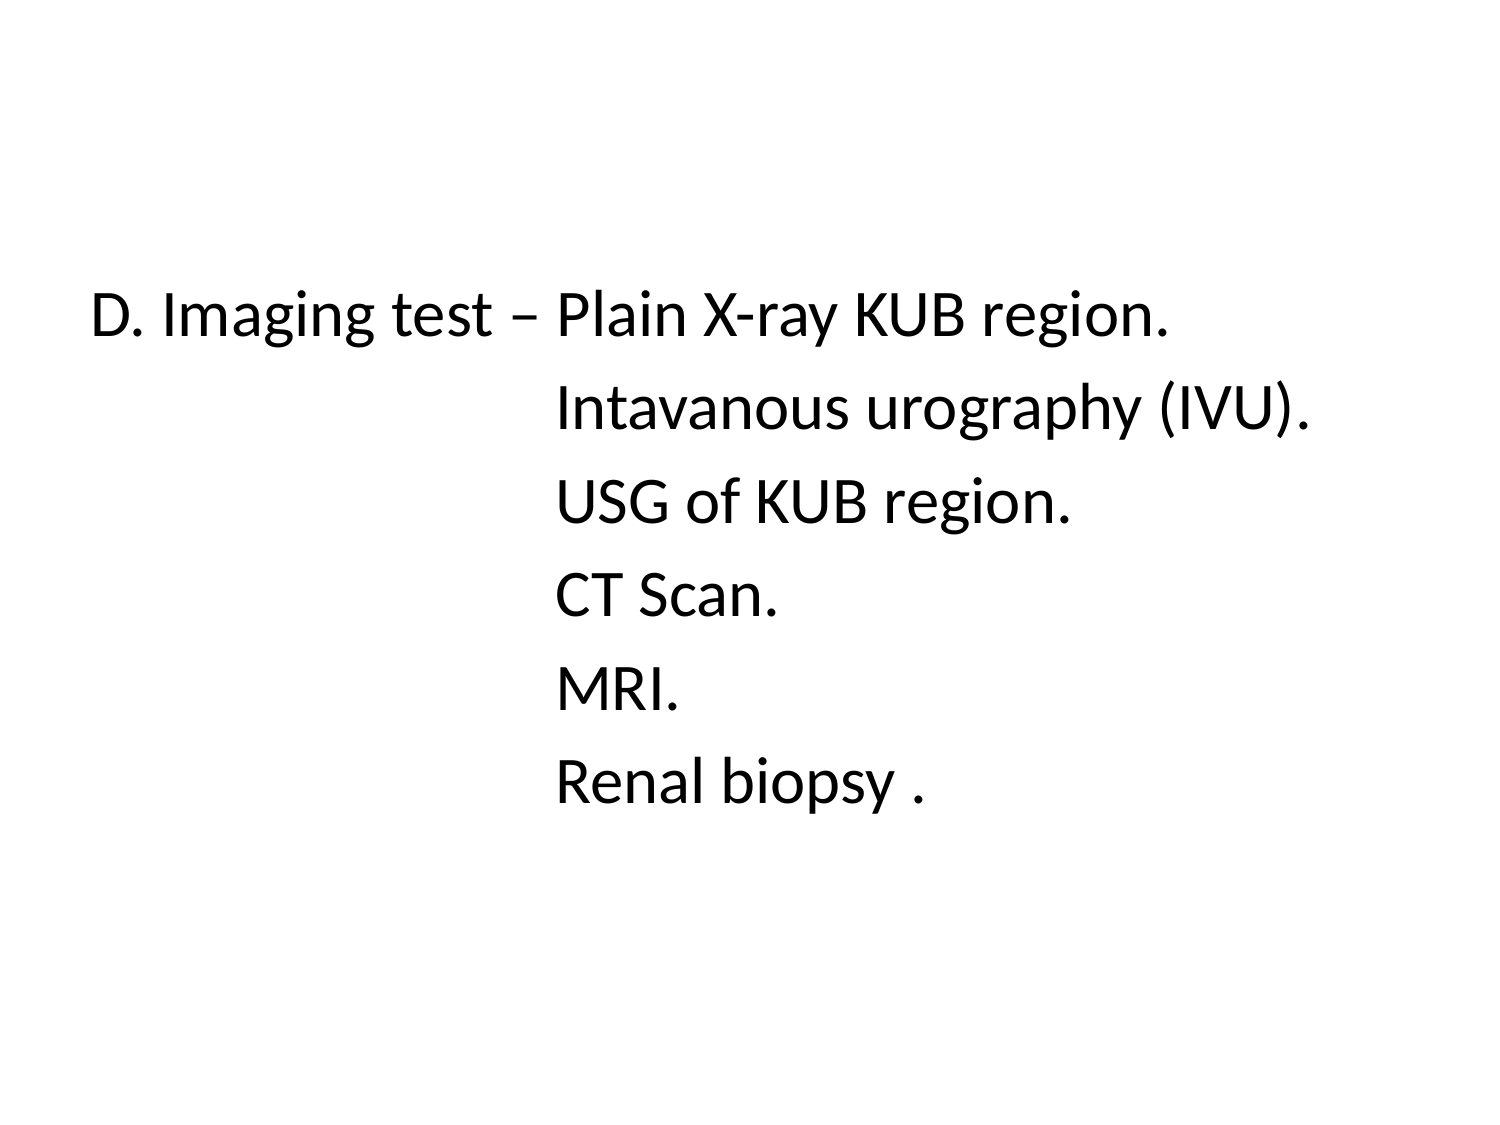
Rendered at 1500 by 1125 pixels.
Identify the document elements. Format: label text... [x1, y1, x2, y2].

list D. Imaging test – Plain X-ray KUB region. Intavanous urography (IVU). USG of KUB region. CT Scan. MRI. Renal biopsy . [75, 262, 1425, 1005]
